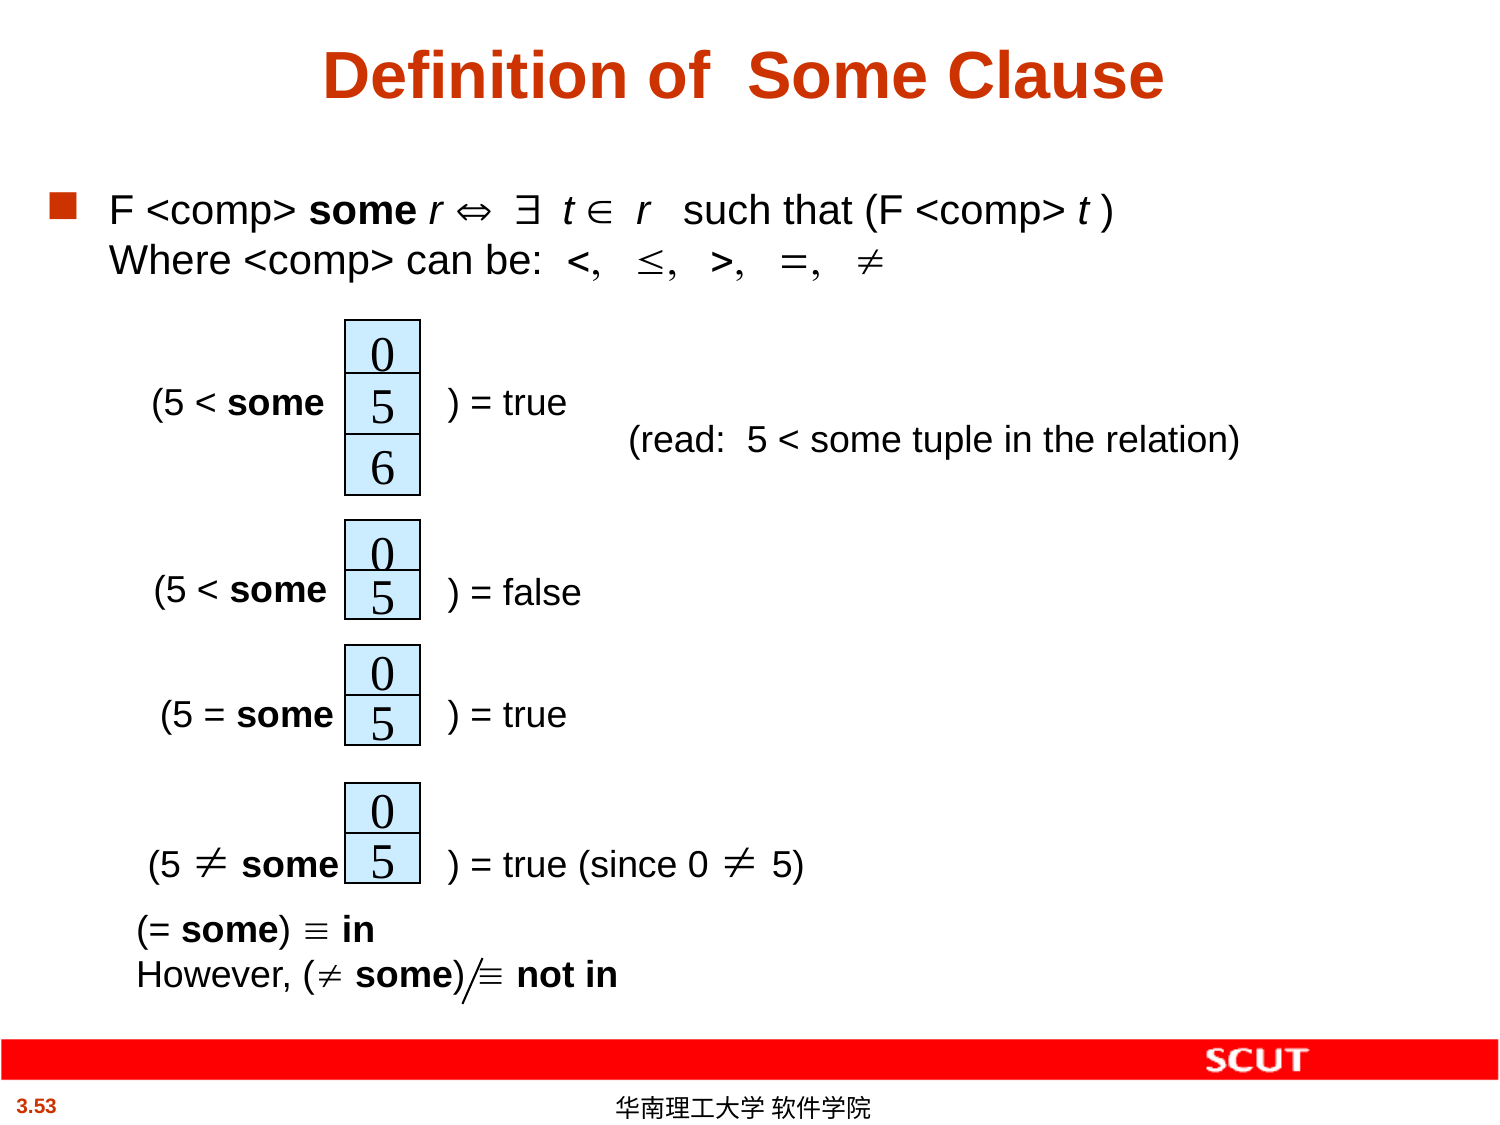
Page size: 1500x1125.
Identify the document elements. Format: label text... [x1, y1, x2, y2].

text_box 0 [345, 782, 421, 832]
title Definition of Some Clause [37, 18, 1452, 120]
text_box (read: 5 < some tuple in the relation) [613, 407, 1414, 468]
text_box (5 < some [138, 558, 365, 618]
text_box (= some)  in However, ( some)  not in [121, 897, 1237, 1015]
text_box ) = true (since 0  5) [432, 820, 846, 895]
text_box 0 [345, 520, 421, 570]
text_box 5 [345, 694, 421, 746]
text_box ) = true [432, 682, 633, 742]
text_box 0 [345, 644, 421, 694]
text_box (5 < some [136, 370, 339, 430]
text_box 5 [345, 570, 421, 619]
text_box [344, 320, 421, 496]
text_box ) = true [432, 370, 583, 430]
text_box (5  some [132, 820, 371, 895]
text_box ) = false [432, 560, 633, 621]
list F <comp> some r t r such that (F <comp> t ) Where <comp> can be:      [37, 174, 1450, 1038]
picture [0, 1038, 1500, 1083]
text_box (5 = some [145, 682, 396, 743]
text_box 5 [371, 832, 421, 884]
